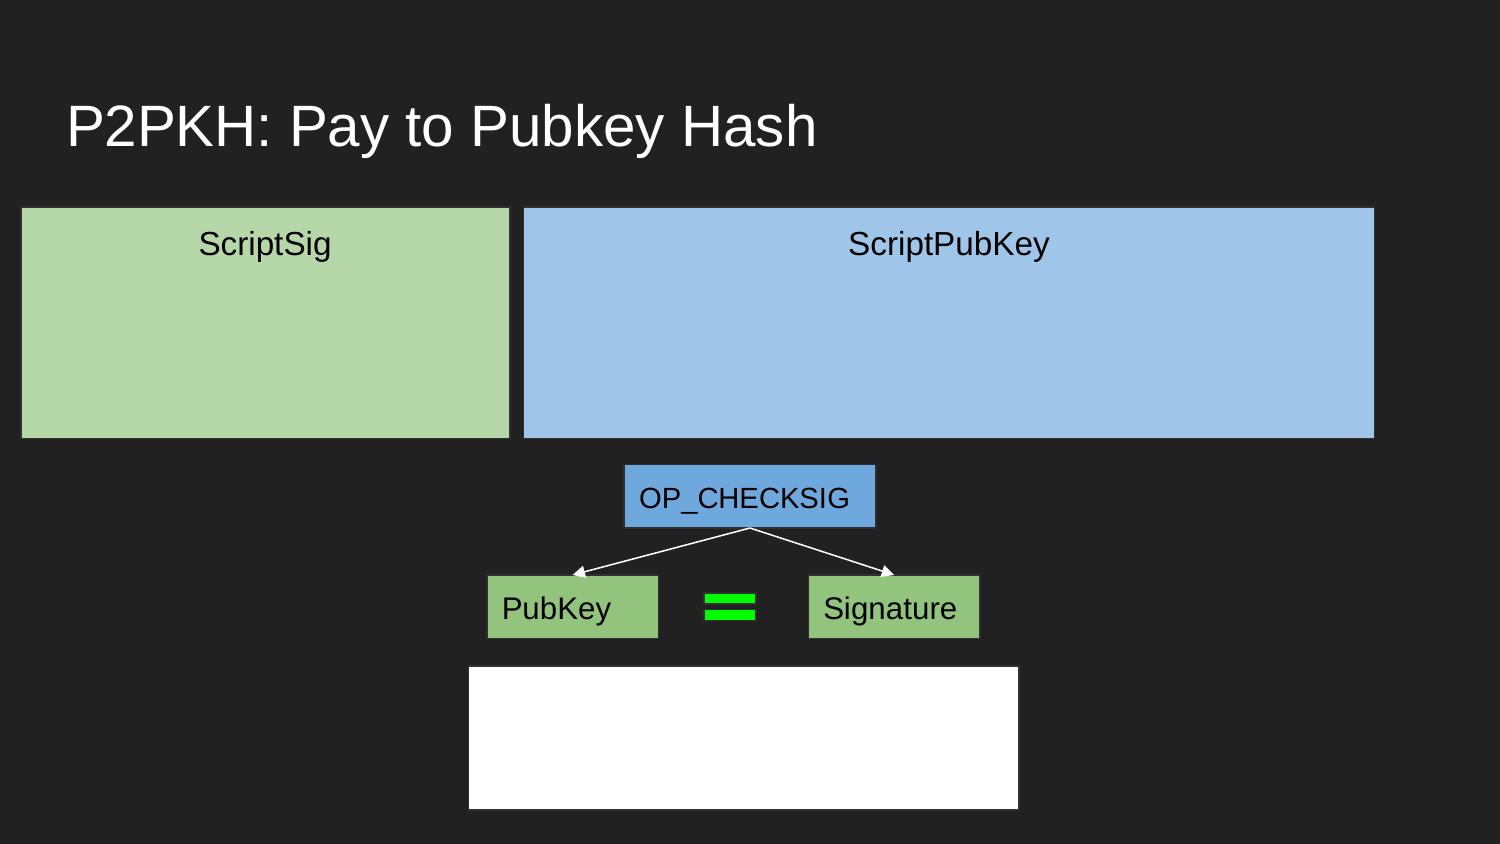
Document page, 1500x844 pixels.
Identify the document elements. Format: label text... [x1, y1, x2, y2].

text_box [468, 665, 1020, 811]
text_box ScriptSig [20, 207, 510, 439]
title P2PKH: Pay to Pubkey Hash [51, 72, 1449, 167]
text_box ScriptPubKey [523, 207, 1375, 439]
text_box Signature [808, 574, 980, 639]
text_box OP_CHECKSIG [624, 464, 876, 526]
text_box PubKey [486, 574, 659, 639]
text_box [704, 593, 757, 605]
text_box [749, 527, 895, 576]
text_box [572, 527, 748, 576]
text_box [704, 609, 757, 621]
